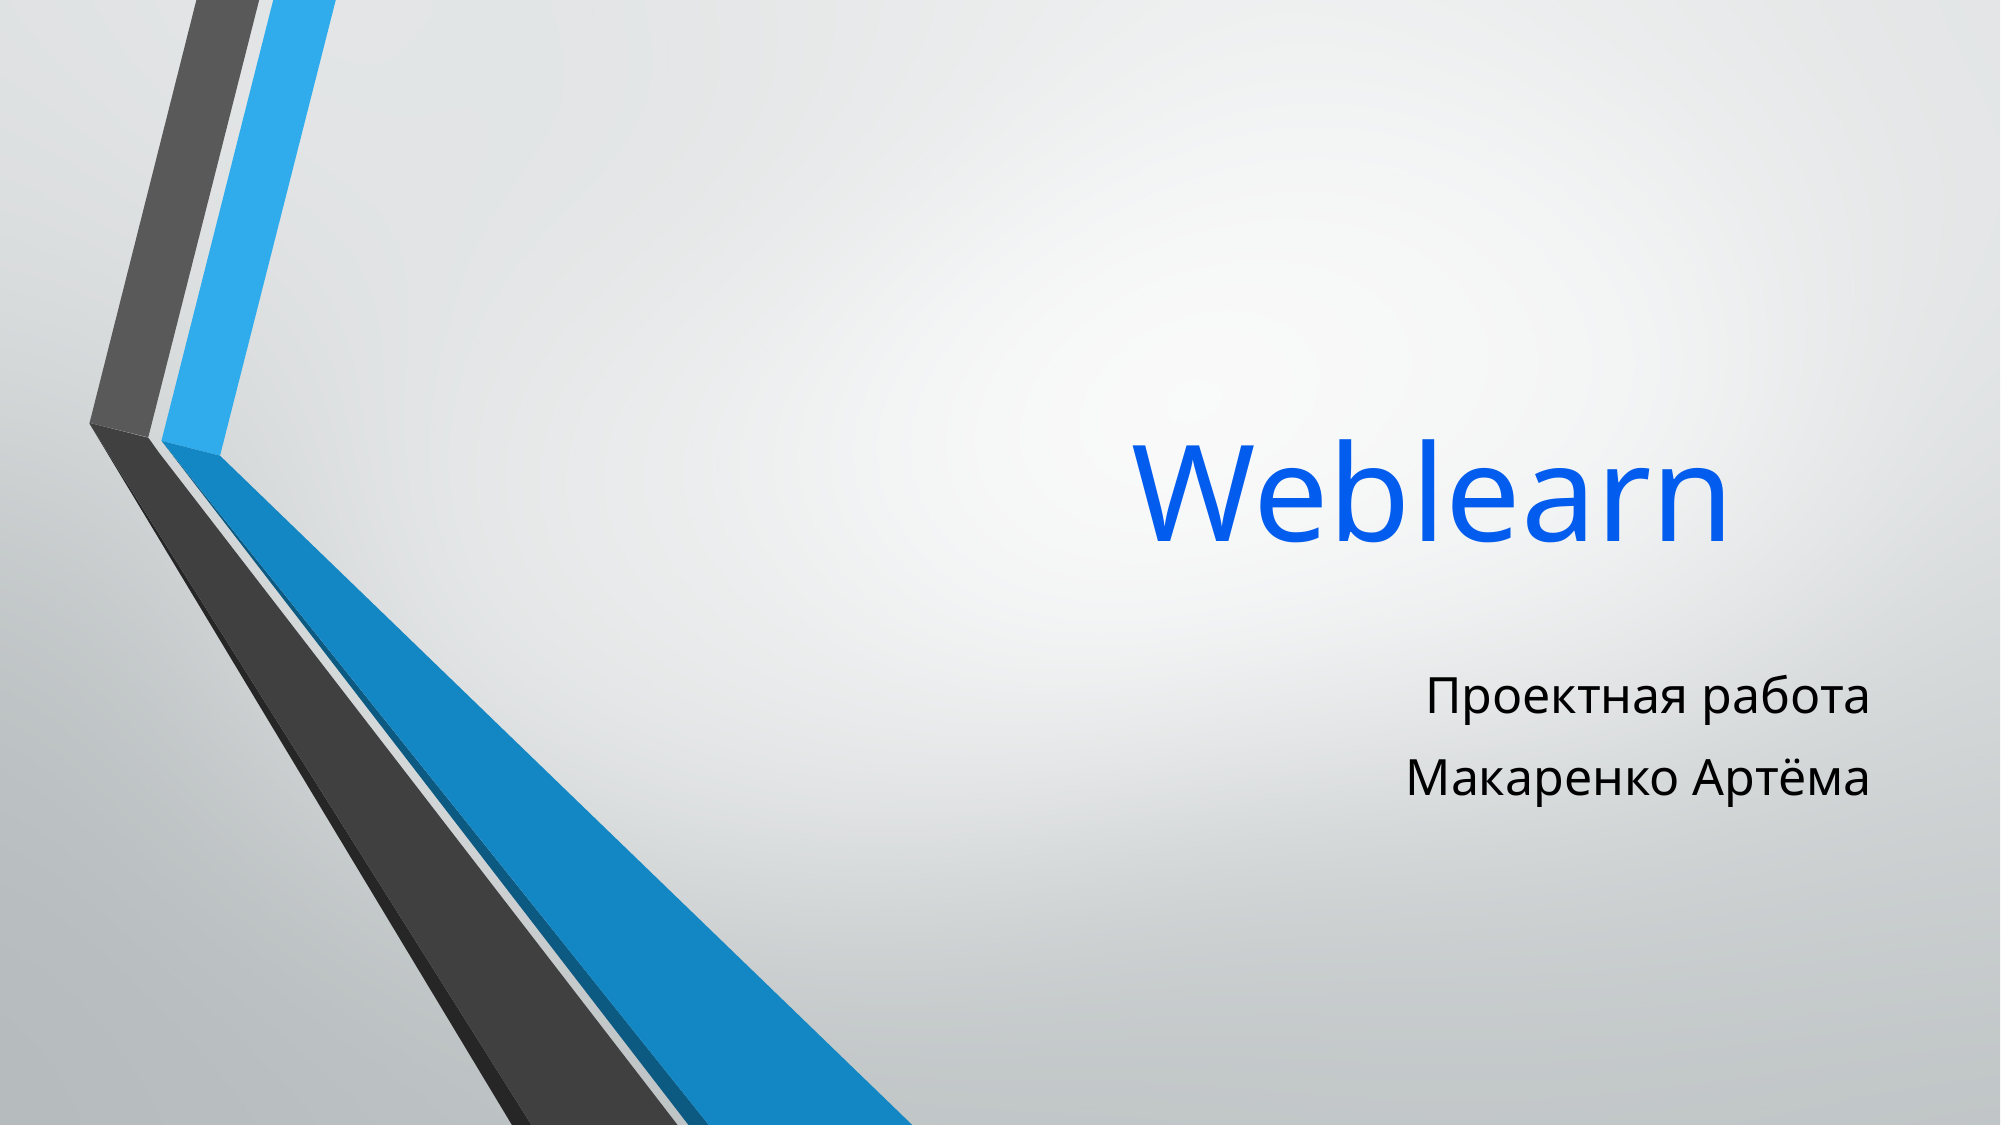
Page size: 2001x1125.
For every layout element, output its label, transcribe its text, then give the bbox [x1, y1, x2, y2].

title Weblearn [249, 398, 1750, 576]
subtitle Проектная работа Макаренко Артёма [740, 655, 1887, 884]
